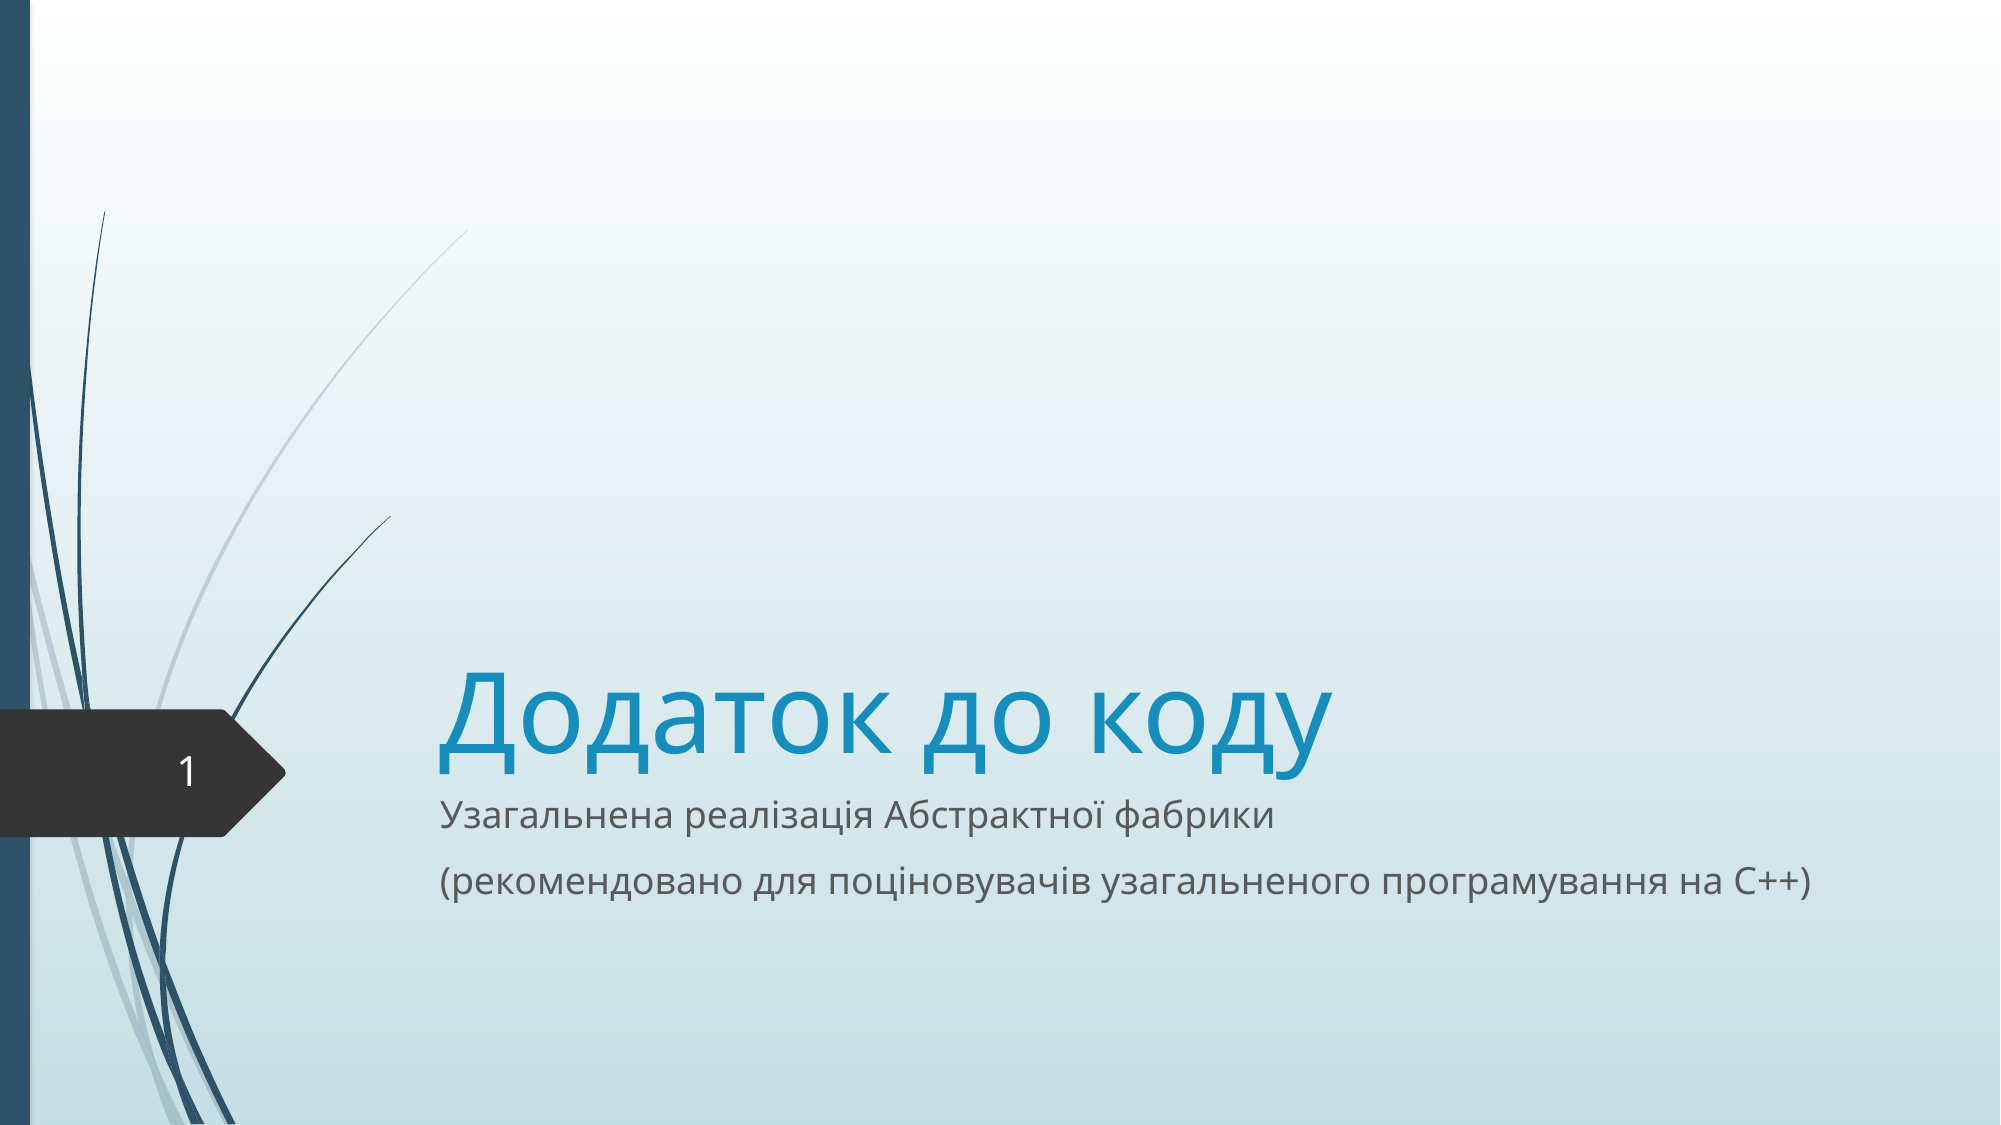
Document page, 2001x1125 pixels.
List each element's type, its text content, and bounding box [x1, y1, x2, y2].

subtitle Узагальнена реалізація Абстрактної фабрики (рекомендовано для поціновувачів узагальненого програмування на С++) [424, 783, 1888, 969]
title Додаток до коду [424, 412, 1888, 783]
slide_number 1 [87, 743, 216, 803]
